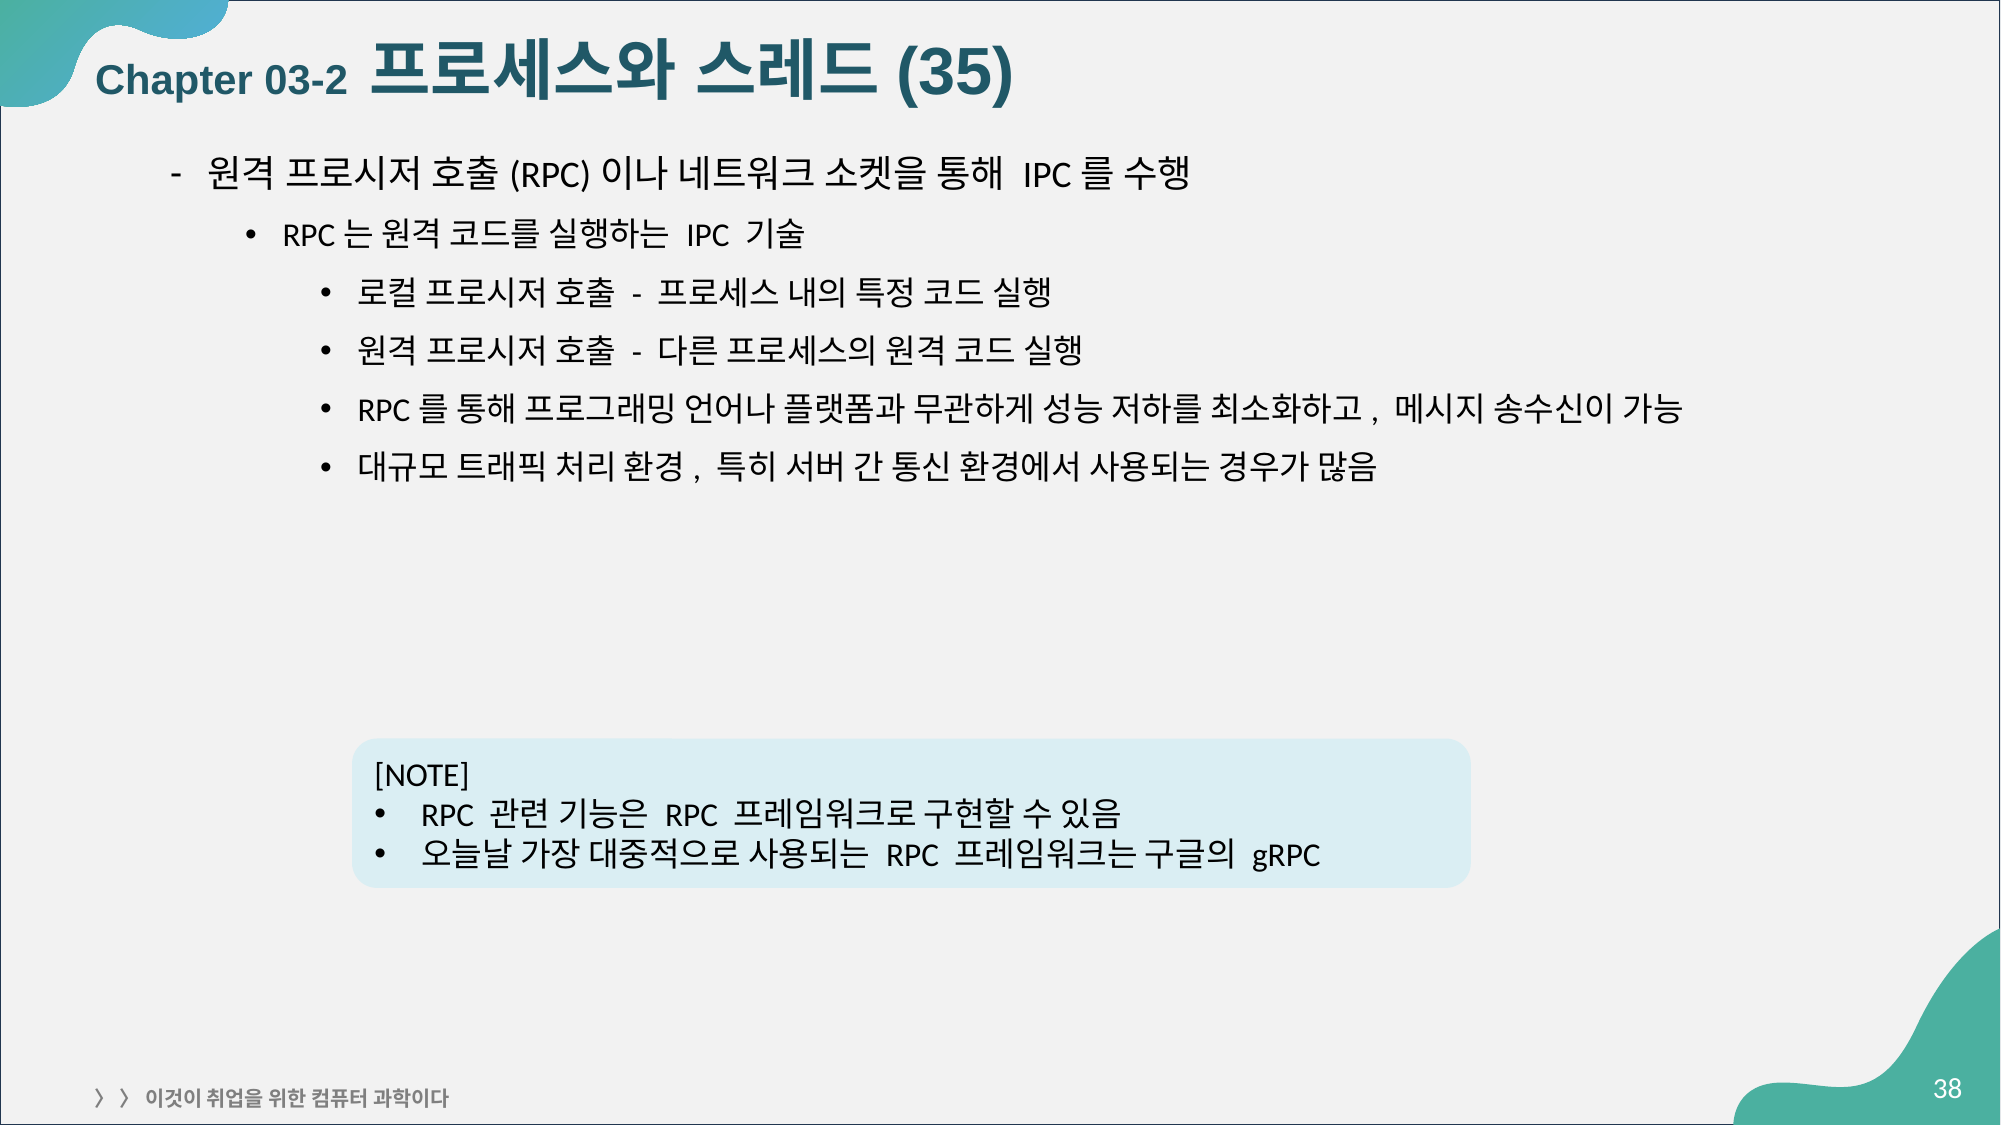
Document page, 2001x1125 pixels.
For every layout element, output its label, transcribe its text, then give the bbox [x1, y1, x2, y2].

slide_number ‹#› [1917, 1061, 1984, 1122]
footer 〉 〉 이것이 취업을 위한 컴퓨터 과학이다 [79, 1078, 755, 1114]
list 원격 프로시저 호출(RPC)이나 네트워크 소켓을 통해 IPC를 수행 RPC는 원격 코드를 실행하는 IPC 기술 로컬 프로시저 호출 - 프로세스 내의 특정 코드 실행 원격 프로시저 호출 - 다른 프로세스의 원격 코드 실행 RPC를 통해 프로그래밍 언어나 플랫폼과 무관하게 성능 저하를 최소화하고, 메시지 송수신이 가능 대규모 트래픽 처리 환경, 특히 서버 간 통신 환경에서 사용되는 경우가 많음 [79, 133, 1984, 1035]
text_box [NOTE] RPC 관련 기능은 RPC 프레임워크로 구현할 수 있음 오늘날 가장 대중적으로 사용되는 RPC 프레임워크는 구글의 gRPC [352, 738, 1471, 888]
title Chapter 03-2 프로세스와 스레드(35) [79, 17, 1931, 128]
